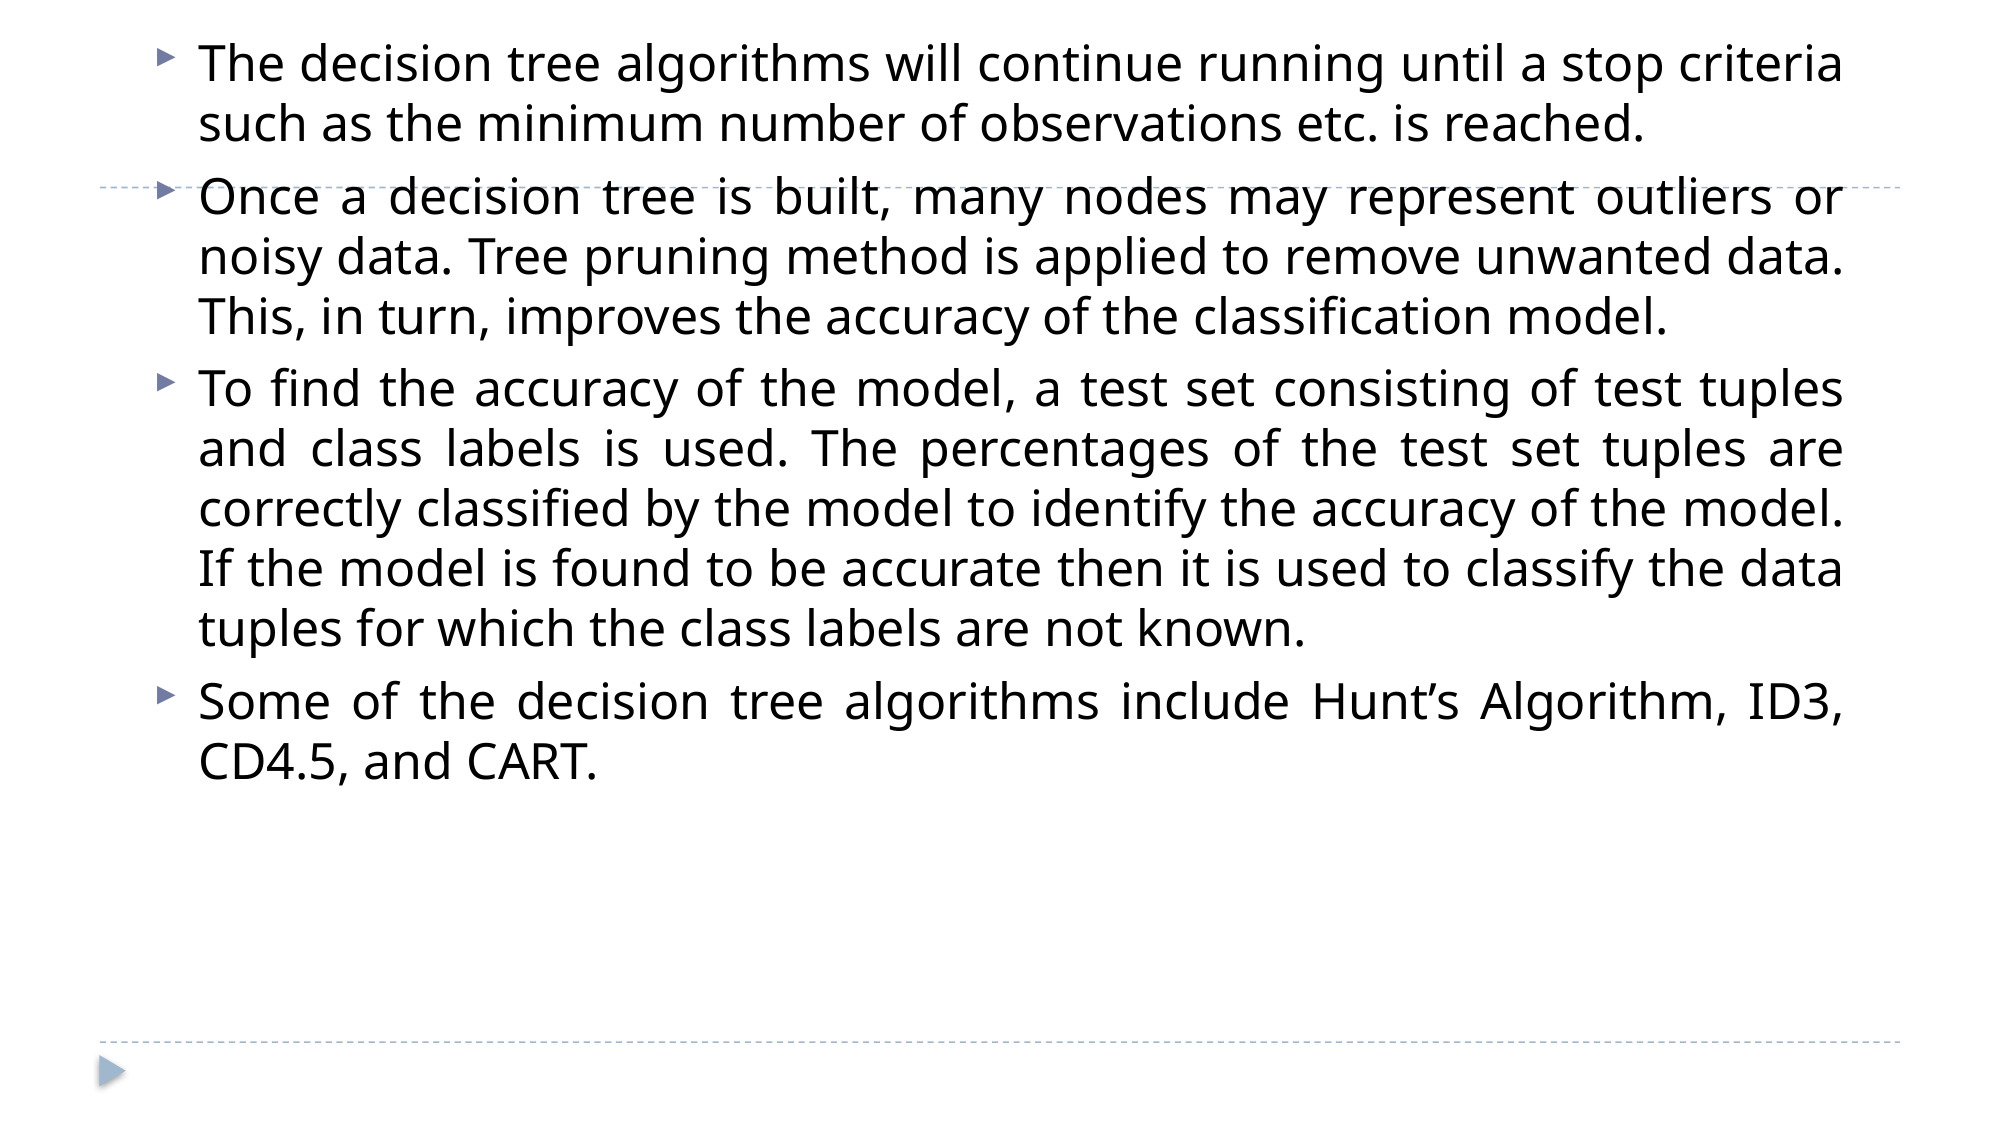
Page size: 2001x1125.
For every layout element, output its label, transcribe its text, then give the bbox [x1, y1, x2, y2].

list The decision tree algorithms will continue running until a stop criteria such as the minimum number of observations etc. is reached. Once a decision tree is built, many nodes may represent outliers or noisy data. Tree pruning method is applied to remove unwanted data. This, in turn, improves the accuracy of the classification model. To find the accuracy of the model, a test set consisting of test tuples and class labels is used. The percentages of the test set tuples are correctly classified by the model to identify the accuracy of the model. If the model is found to be accurate then it is used to classify the data tuples for which the class labels are not known. Some of the decision tree algorithms include Hunt’s Algorithm, ID3, CD4.5, and CART. [137, 23, 1863, 1014]
